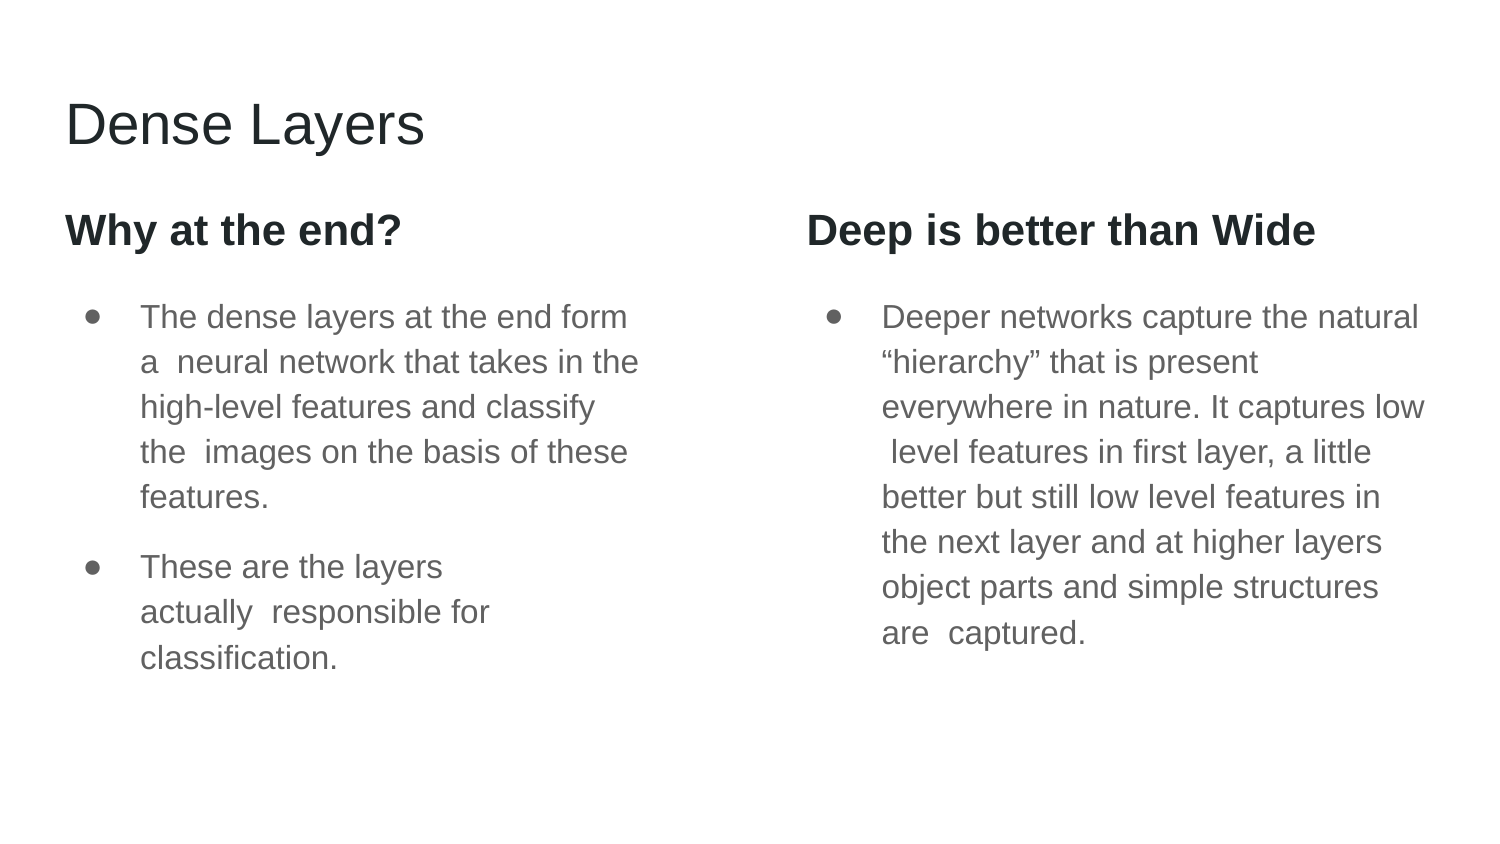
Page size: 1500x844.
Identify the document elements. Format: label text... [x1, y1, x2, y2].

list Deep is better than Wide Deeper networks capture the natural “hierarchy” that is present everywhere in nature. It captures low level features in ﬁrst layer, a little better but still low level features in the next layer and at higher layers object parts and simple structures are captured. [804, 199, 1433, 676]
title Dense Layers [63, 84, 692, 228]
list Why at the end? The dense layers at the end form a neural network that takes in the high-level features and classify the images on the basis of these features. These are the layers actually responsible for classiﬁcation. [63, 199, 651, 676]
